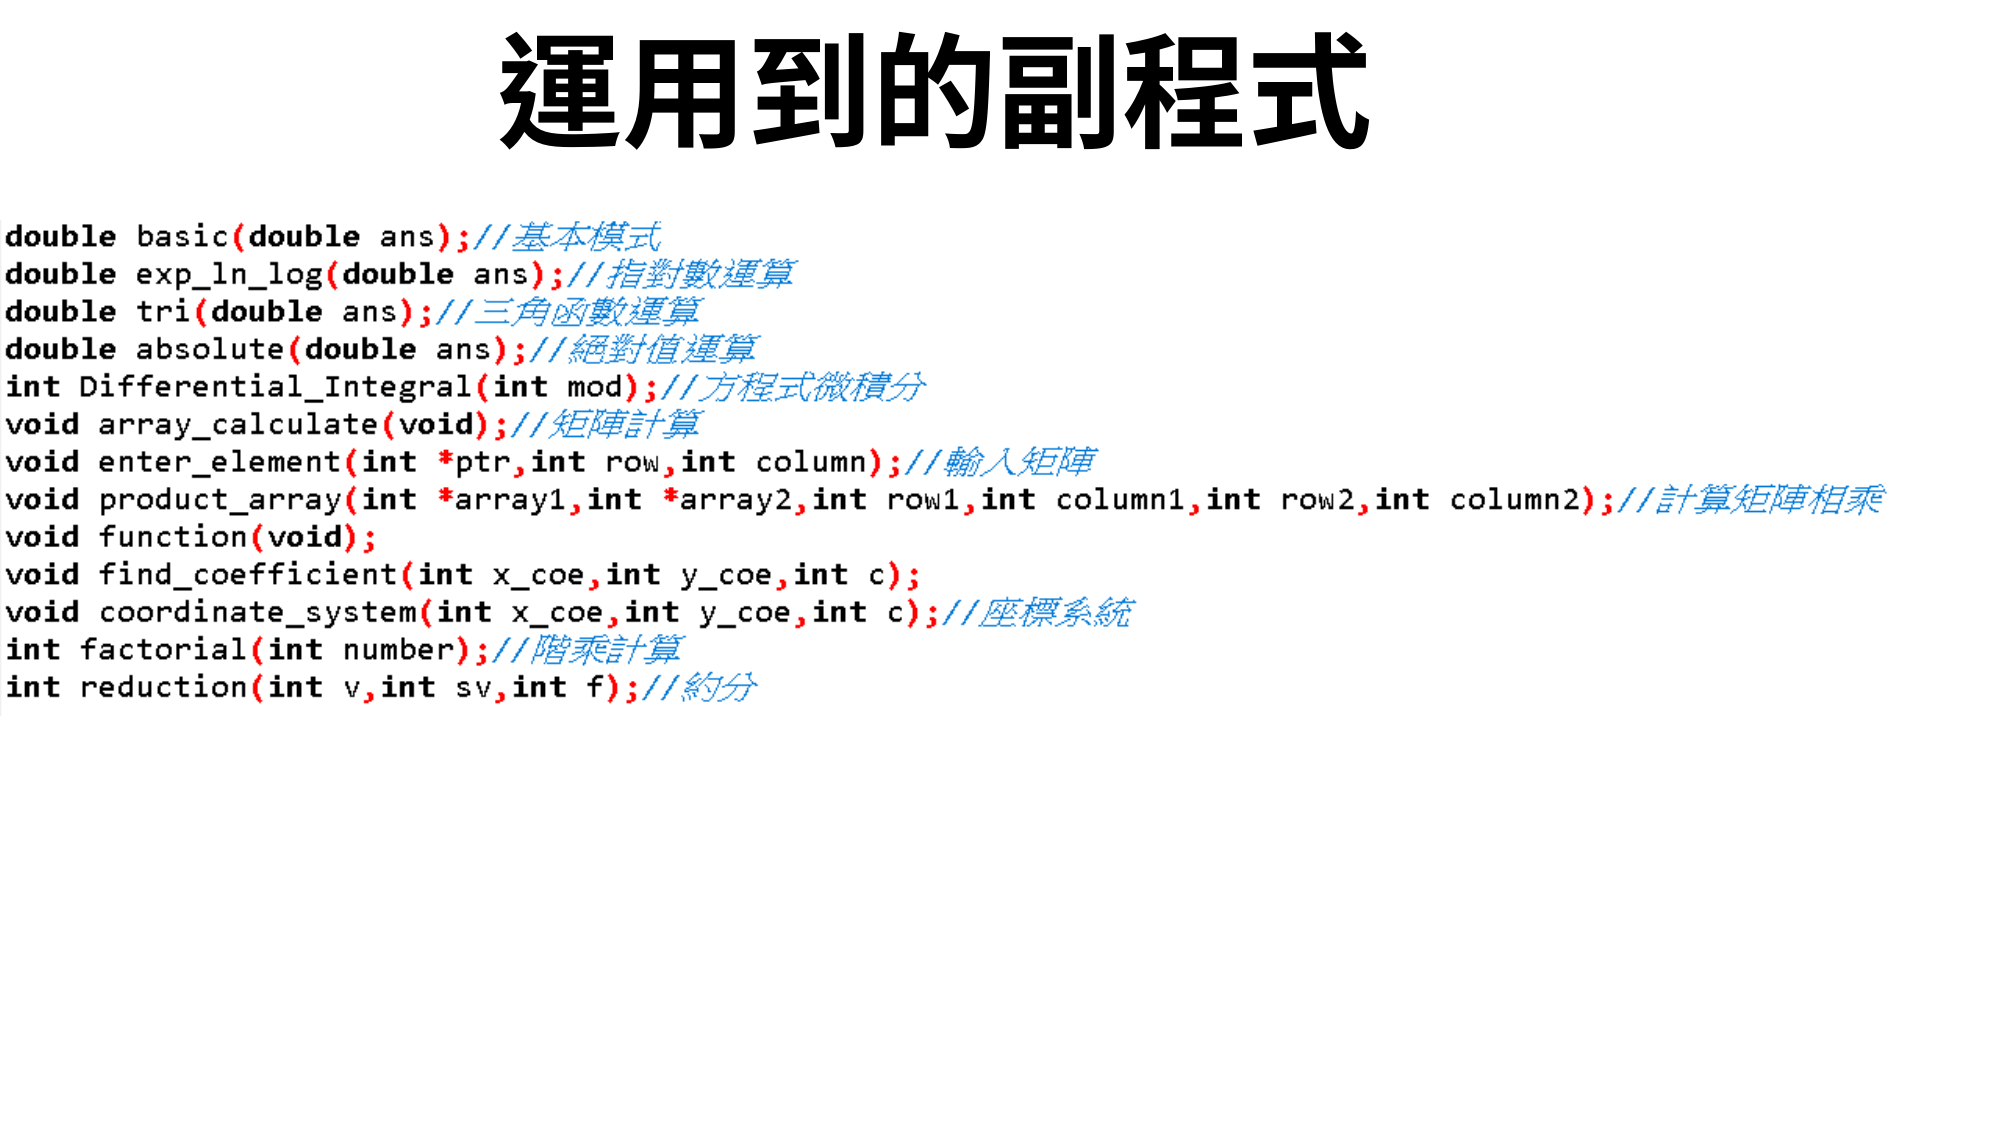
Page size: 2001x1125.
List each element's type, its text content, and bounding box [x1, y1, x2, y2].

title 運用到的副程式 [482, 0, 1420, 208]
picture [0, 220, 1904, 716]
